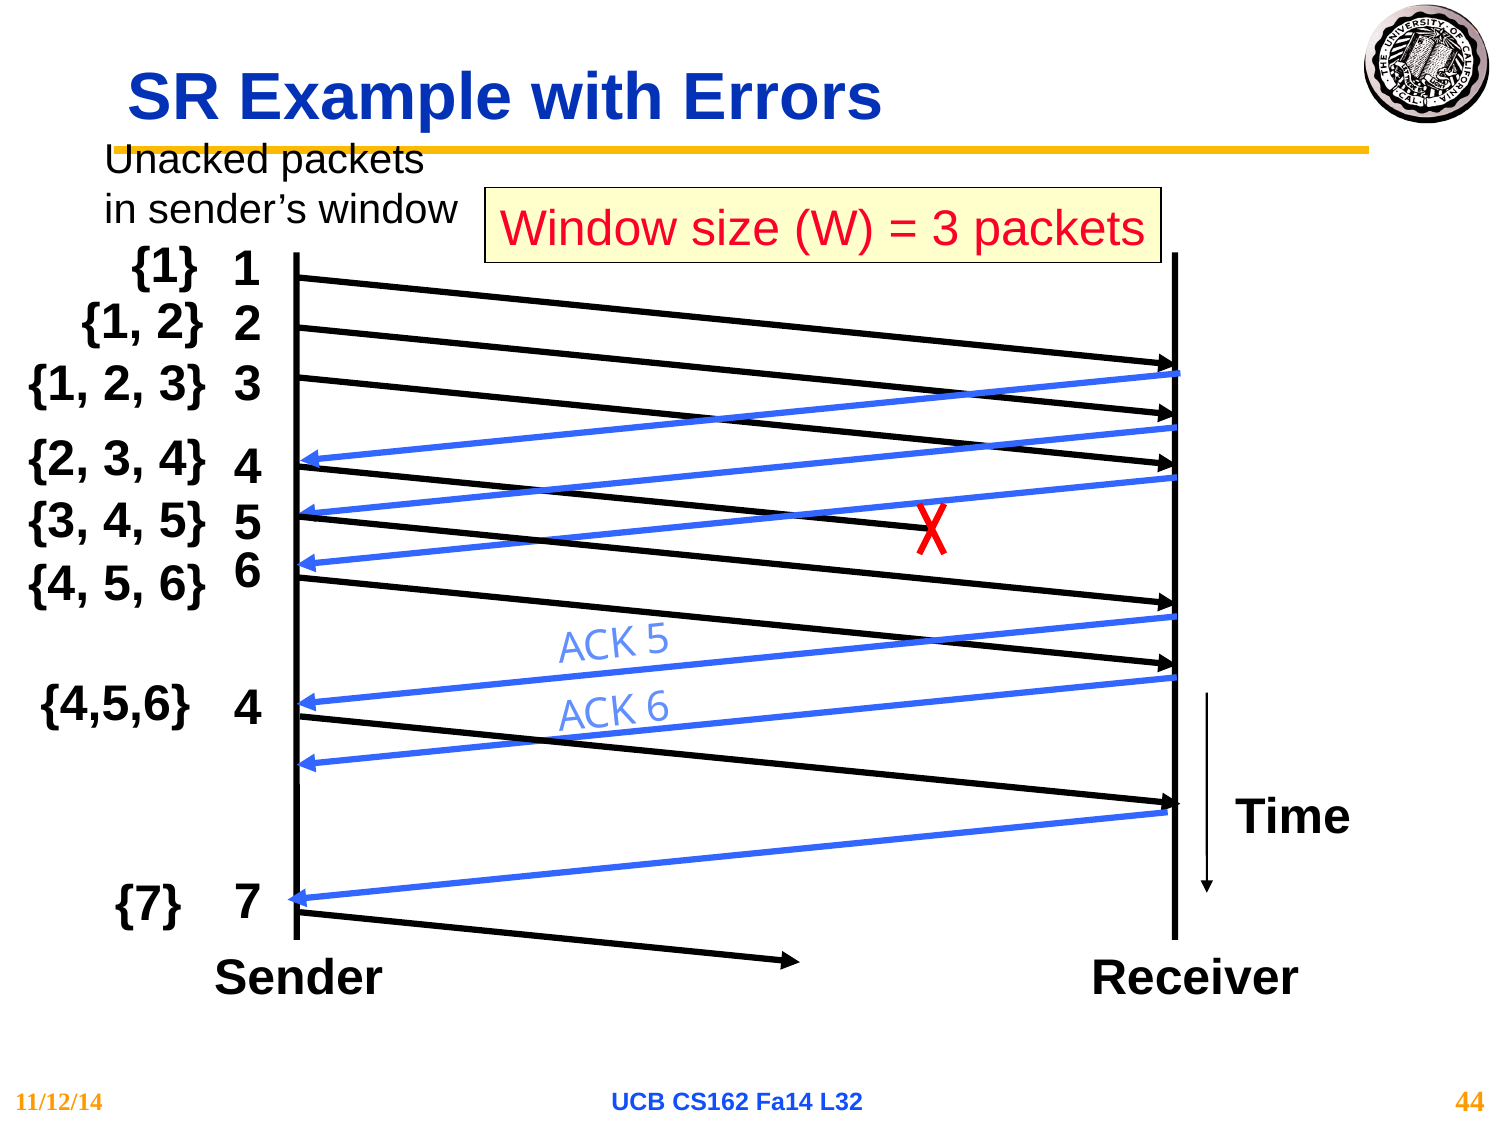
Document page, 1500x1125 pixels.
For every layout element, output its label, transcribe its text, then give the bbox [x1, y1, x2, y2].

text_box ACK 6 [539, 669, 688, 750]
text_box Window size (W) = 3 packets [484, 187, 1162, 263]
footer UCB CS162 Fa14 L32 [499, 1074, 976, 1125]
text_box Unacked packets in sender’s window [89, 124, 474, 240]
text_box 3 [222, 343, 276, 417]
text_box [296, 427, 1178, 517]
picture [1350, 0, 1500, 127]
text_box [991, 446, 1178, 470]
text_box [287, 812, 1168, 905]
text_box [972, 394, 1178, 420]
text_box [586, 745, 1181, 809]
text_box [296, 516, 1178, 609]
text_box 6 [222, 530, 276, 605]
text_box {4,5,6} [25, 662, 206, 738]
text_box Receiver [1075, 937, 1315, 1013]
text_box [935, 641, 1178, 670]
text_box {1, 2} [66, 280, 219, 343]
text_box {3, 4, 5} [13, 480, 222, 543]
text_box 4 [222, 427, 276, 482]
text_box [296, 277, 1178, 370]
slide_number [0, 1074, 251, 1125]
text_box [1200, 692, 1213, 893]
text_box 1 [219, 240, 275, 303]
title SR Example with Errors [112, 37, 1375, 159]
text_box Sender [199, 937, 399, 1013]
text_box 5 [222, 482, 276, 530]
text_box {2, 3, 4} [13, 417, 222, 480]
text_box {1, 2, 3} [13, 343, 222, 417]
text_box {1} [116, 240, 214, 280]
text_box [299, 912, 800, 968]
text_box [296, 679, 545, 709]
text_box [300, 373, 1181, 466]
slide_number 44 [1412, 1074, 1500, 1125]
text_box [296, 541, 538, 570]
text_box 2 [220, 284, 276, 343]
text_box [296, 740, 538, 770]
text_box {4, 5, 6} [13, 543, 222, 618]
text_box Time [1219, 776, 1366, 852]
text_box 7 [220, 862, 276, 936]
text_box 4 [220, 667, 276, 742]
text_box ACK 5 [539, 601, 688, 682]
text_box {7} [100, 862, 197, 938]
